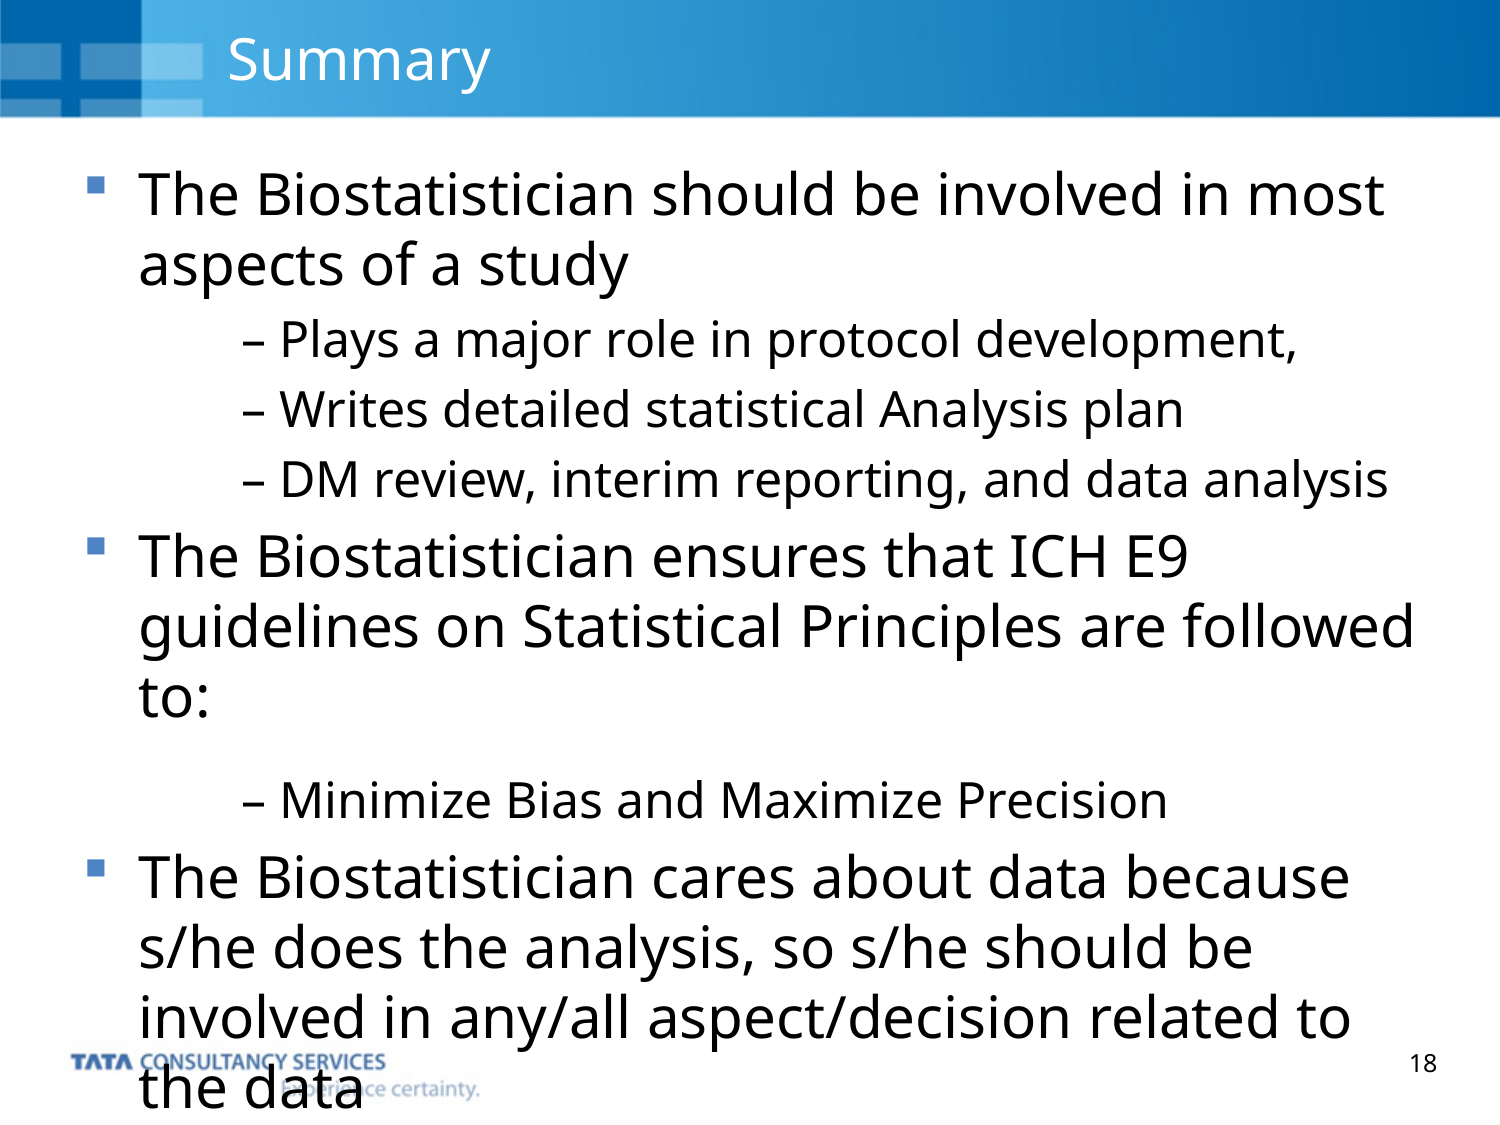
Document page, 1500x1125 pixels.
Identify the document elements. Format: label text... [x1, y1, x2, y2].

title Summary [212, 16, 1451, 98]
picture [0, 0, 1500, 1124]
list The Biostatistician should be involved in most aspects of a study – Plays a major role in protocol development, – Writes detailed statistical Analysis plan – DM review, interim reporting, and data analysis The Biostatistician ensures that ICH E9 guidelines on Statistical Principles are followed to: – Minimize Bias and Maximize Precision The Biostatistician cares about data because s/he does the analysis, so s/he should be involved in any/all aspect/decision related to the data [67, 149, 1451, 1038]
